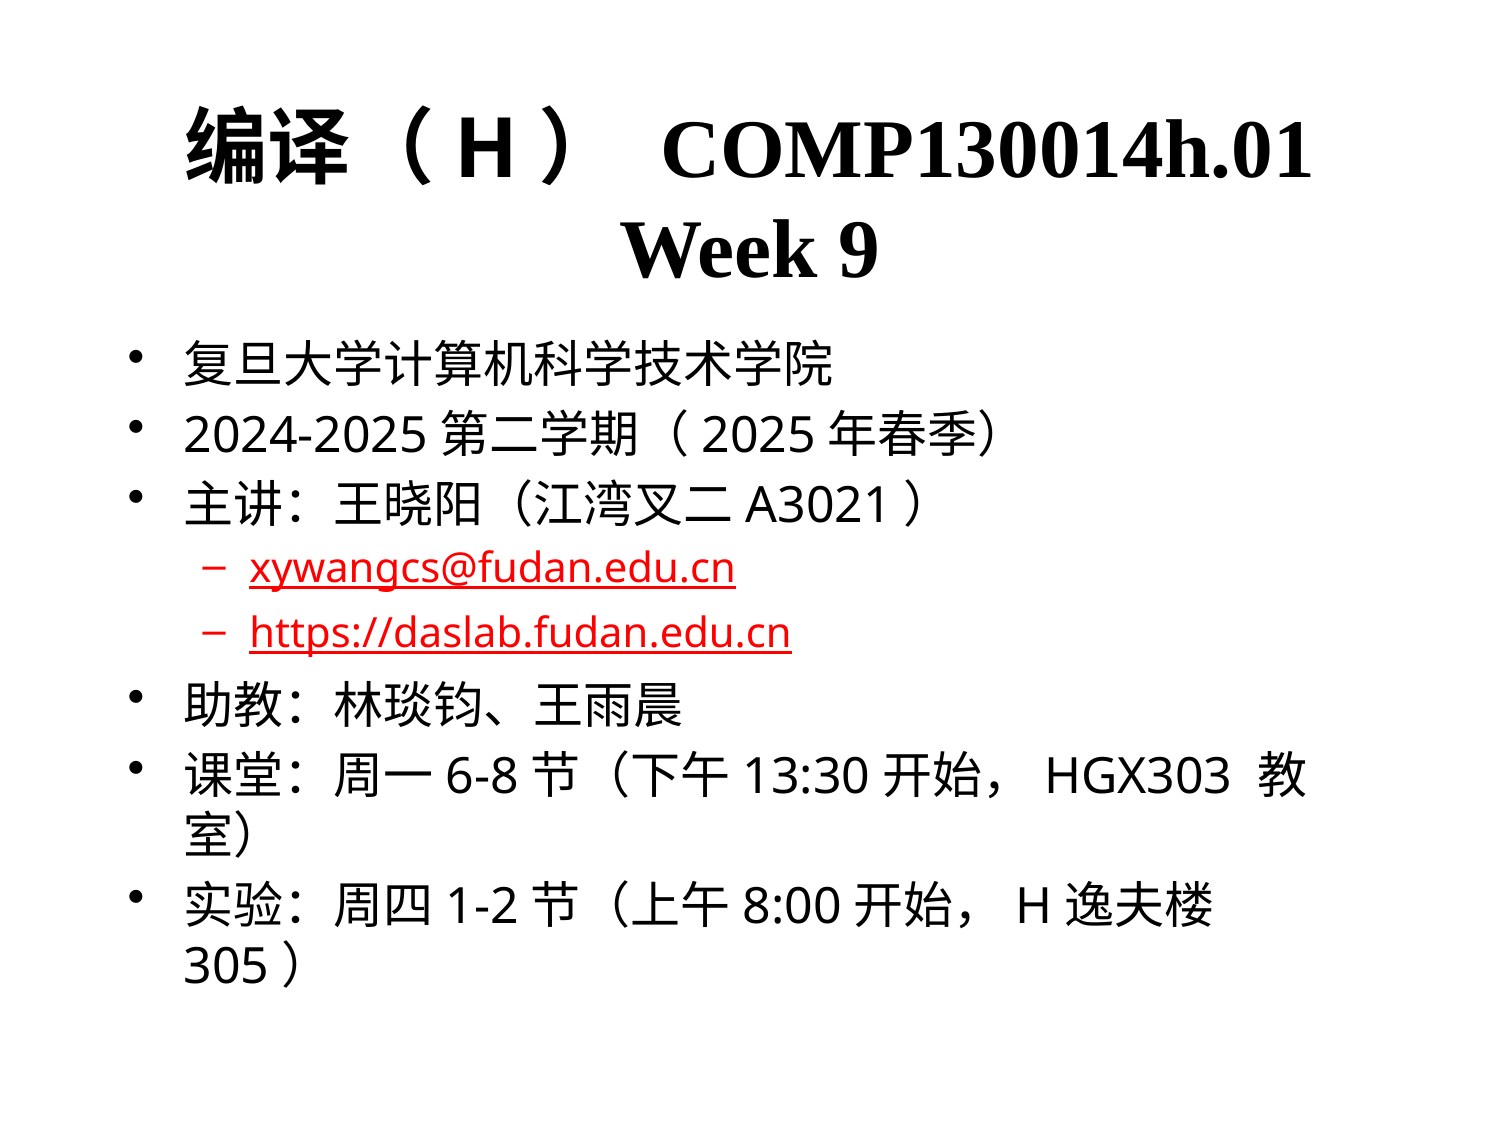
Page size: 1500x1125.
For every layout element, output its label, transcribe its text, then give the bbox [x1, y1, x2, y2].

list 复旦大学计算机科学技术学院 2024-2025第二学期（2025年春季） 主讲：王晓阳（江湾叉二A3021） xywangcs@fudan.edu.cn https://daslab.fudan.edu.cn 助教：林琰钧、王雨晨 课堂：周一6-8节（下午13:30开始，HGX303 教室） 实验：周四1-2节（上午8:00开始，H逸夫楼305） [112, 324, 1388, 1000]
title 编译（H） COMP130014h.01 Week 9 [112, 99, 1388, 288]
